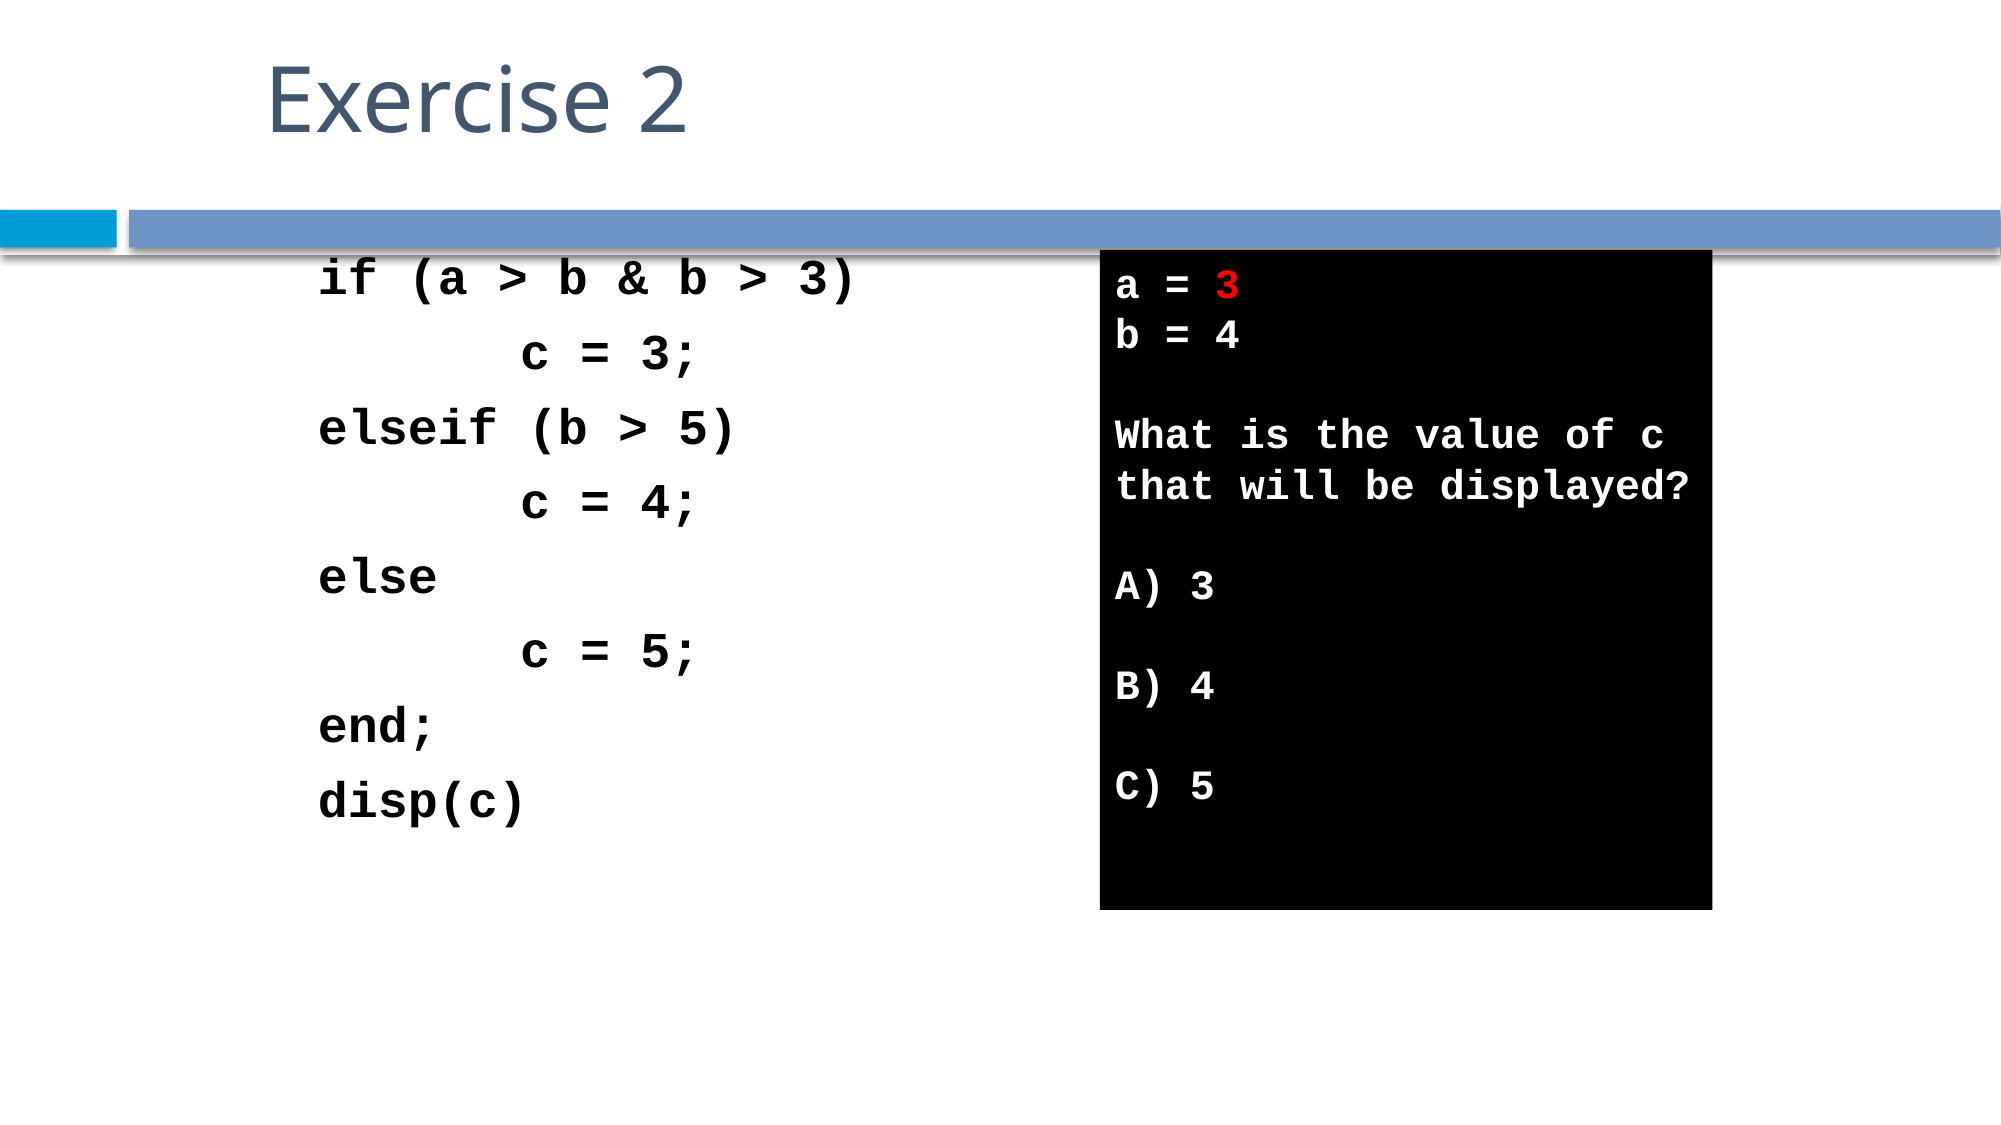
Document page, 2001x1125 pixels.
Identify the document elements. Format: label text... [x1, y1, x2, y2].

text_box a = 3 b = 4 What is the value of c that will be displayed? A) 3 B) 4 C) 5 [1099, 249, 1713, 910]
title Exercise 2 [249, 0, 1750, 201]
list if (a > b & b > 3) c = 3; elseif (b > 5) c = 4; else c = 5; end; disp(c) [302, 237, 1100, 980]
